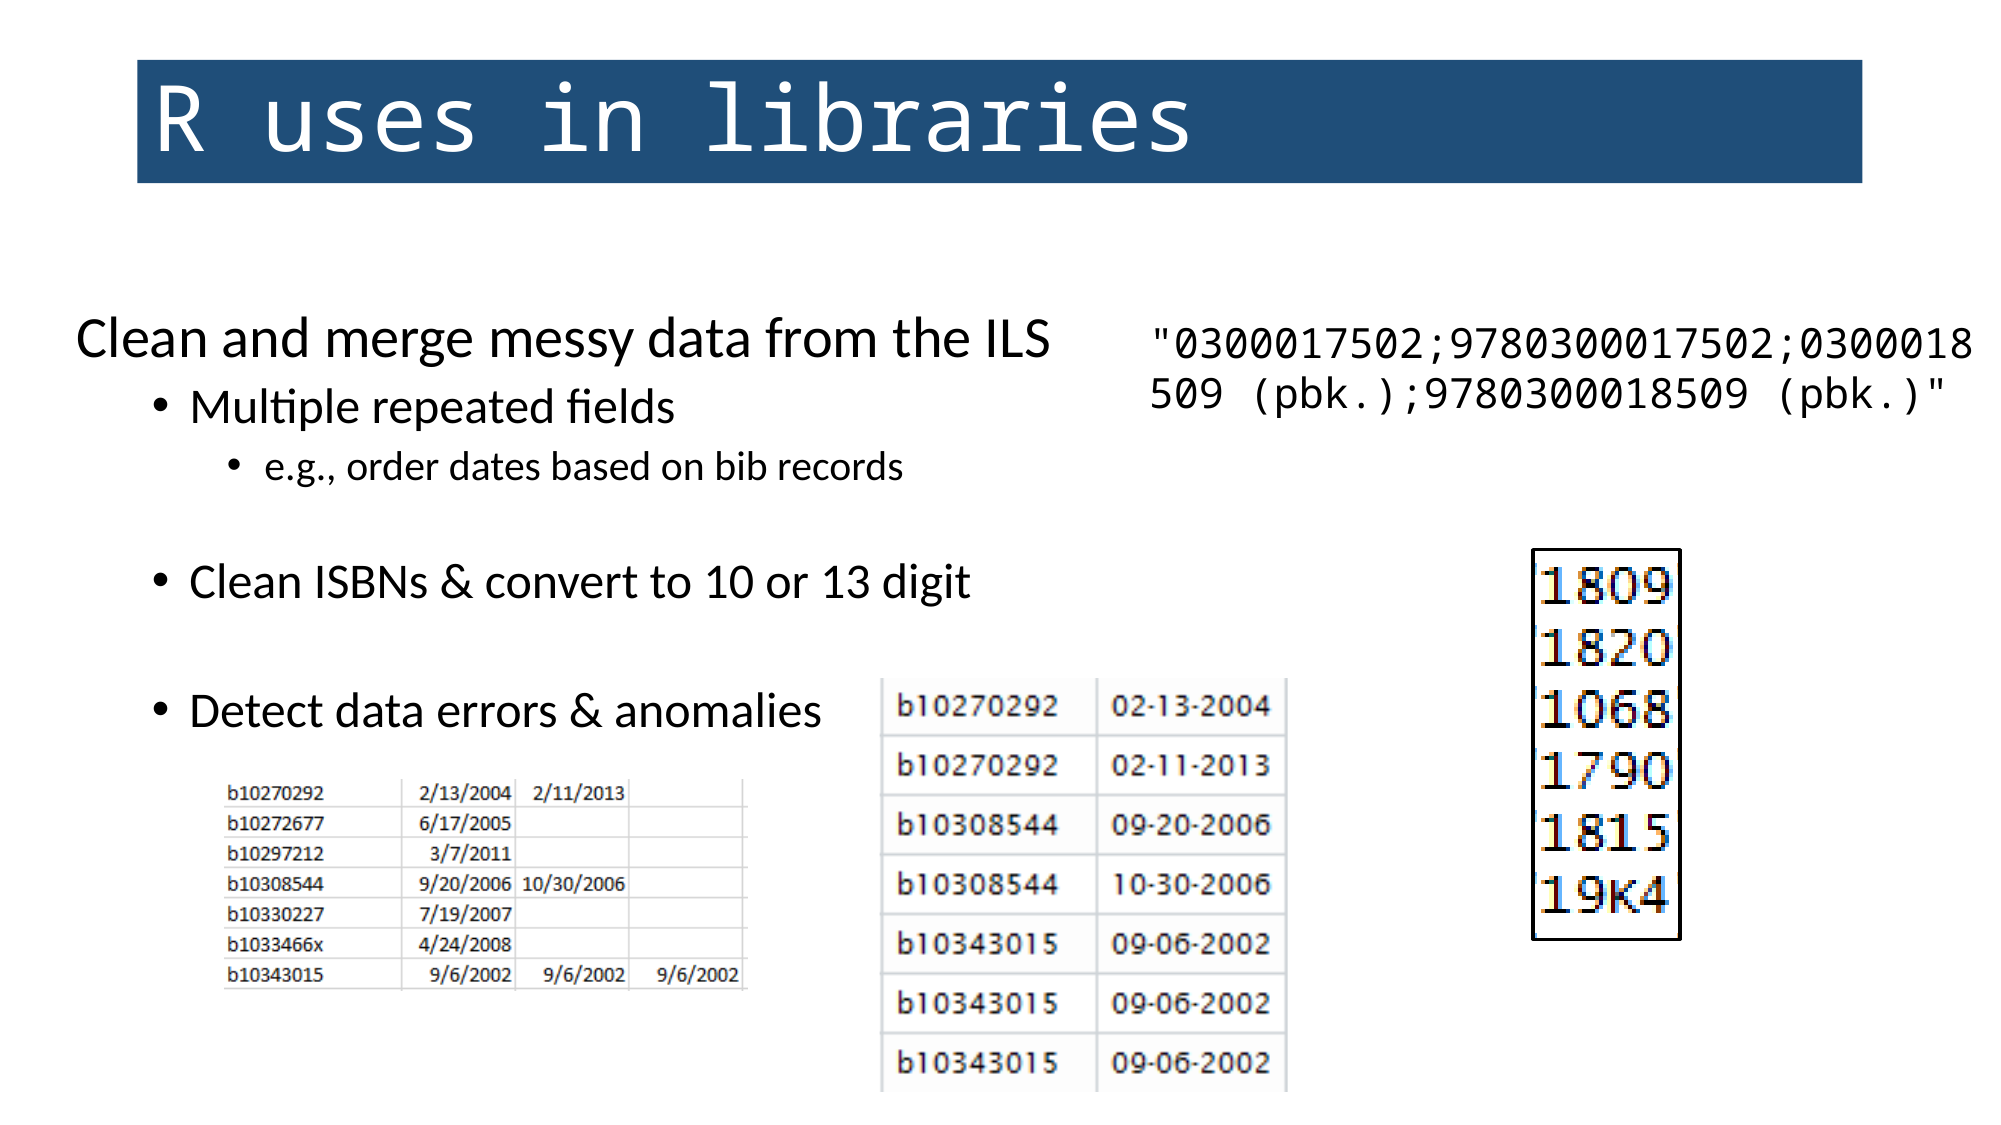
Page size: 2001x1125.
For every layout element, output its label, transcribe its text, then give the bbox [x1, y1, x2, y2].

list Clean and merge messy data from the ILS Multiple repeated fields e.g., order dates based on bib records Clean ISBNs & convert to 10 or 13 digit Detect data errors & anomalies [61, 299, 1787, 1014]
title R uses in libraries [137, 59, 1863, 184]
picture [879, 678, 1288, 1092]
text_box "0300017502;9780300017502;0300018509 (pbk.);9780300018509 (pbk.)" [1148, 317, 1983, 418]
picture [1534, 551, 1679, 938]
picture [224, 779, 748, 991]
